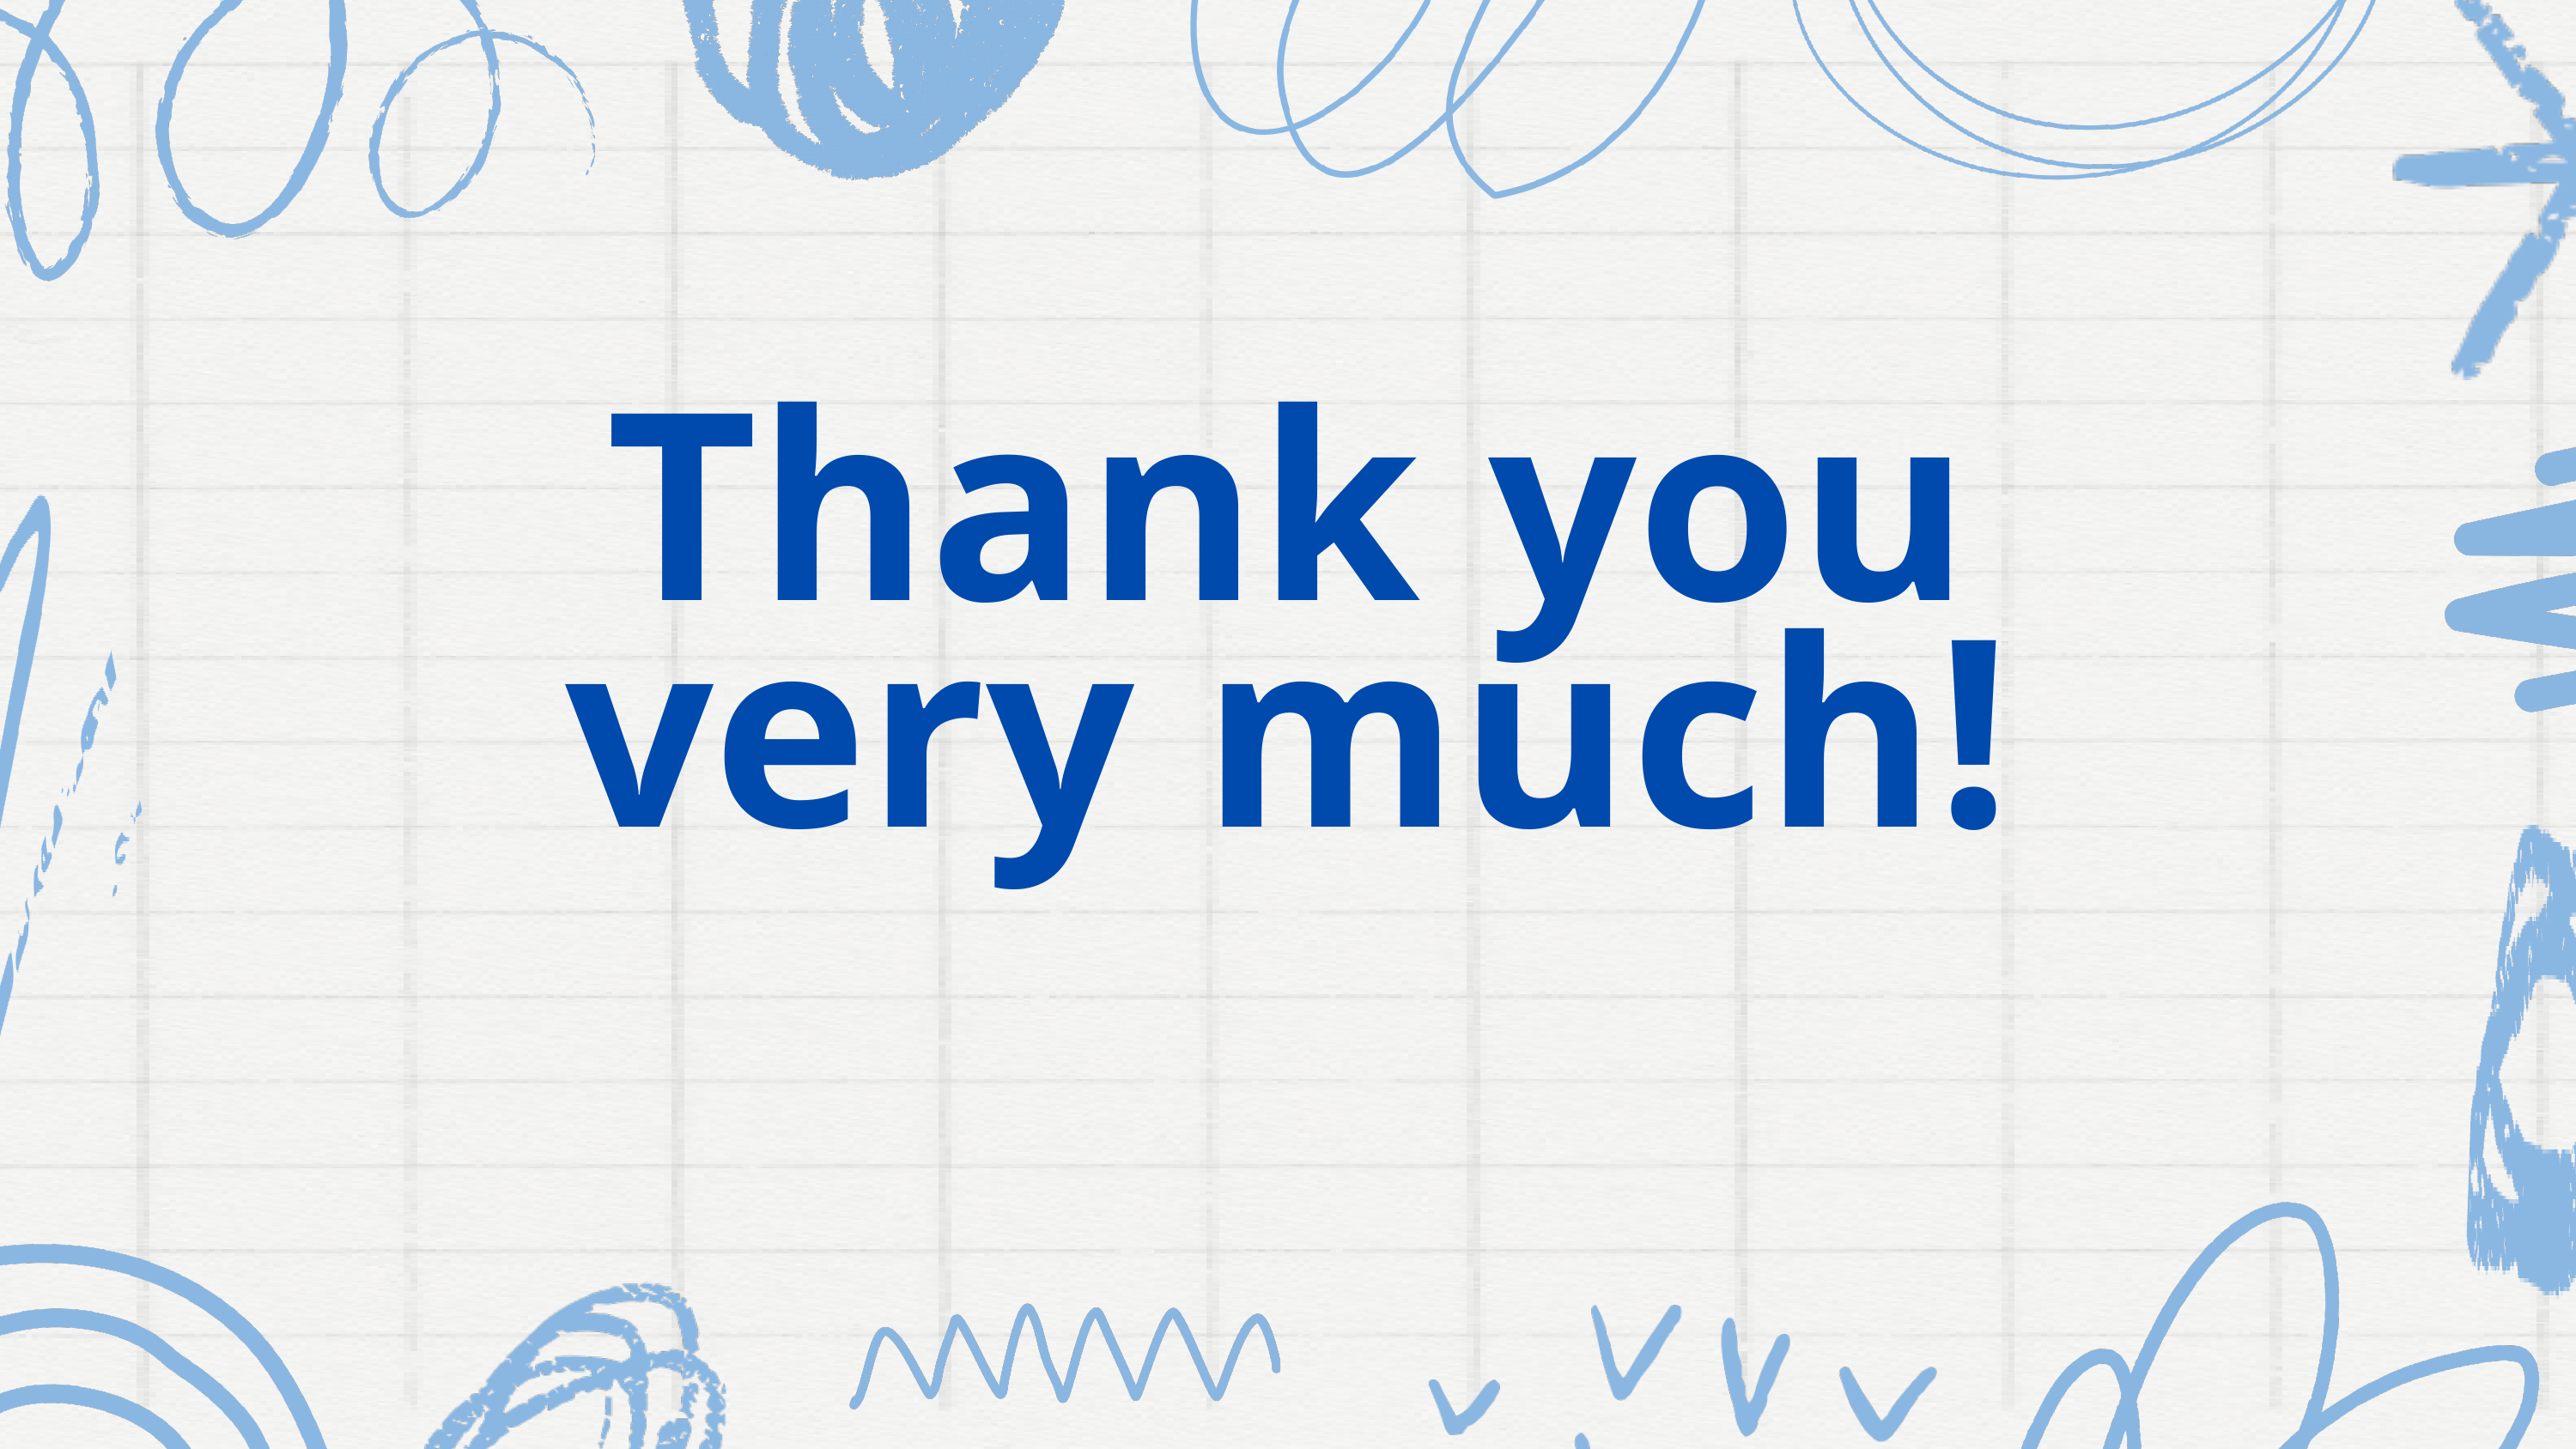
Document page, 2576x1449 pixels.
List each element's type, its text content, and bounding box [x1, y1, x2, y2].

text_box [2464, 822, 2576, 1302]
text_box [361, 1280, 726, 1449]
text_box [0, 0, 2481, 1449]
text_box [680, 0, 1089, 183]
text_box Thank you very much! [519, 425, 2057, 880]
text_box [2002, 1202, 2576, 1449]
text_box [2431, 380, 2576, 822]
text_box [1818, 0, 2391, 183]
text_box [0, 0, 596, 282]
text_box [0, 333, 181, 1046]
text_box [0, 1213, 362, 1449]
text_box [849, 1303, 1281, 1410]
text_box [1428, 1303, 2002, 1449]
text_box [1043, 0, 1818, 200]
text_box [2391, 0, 2576, 380]
